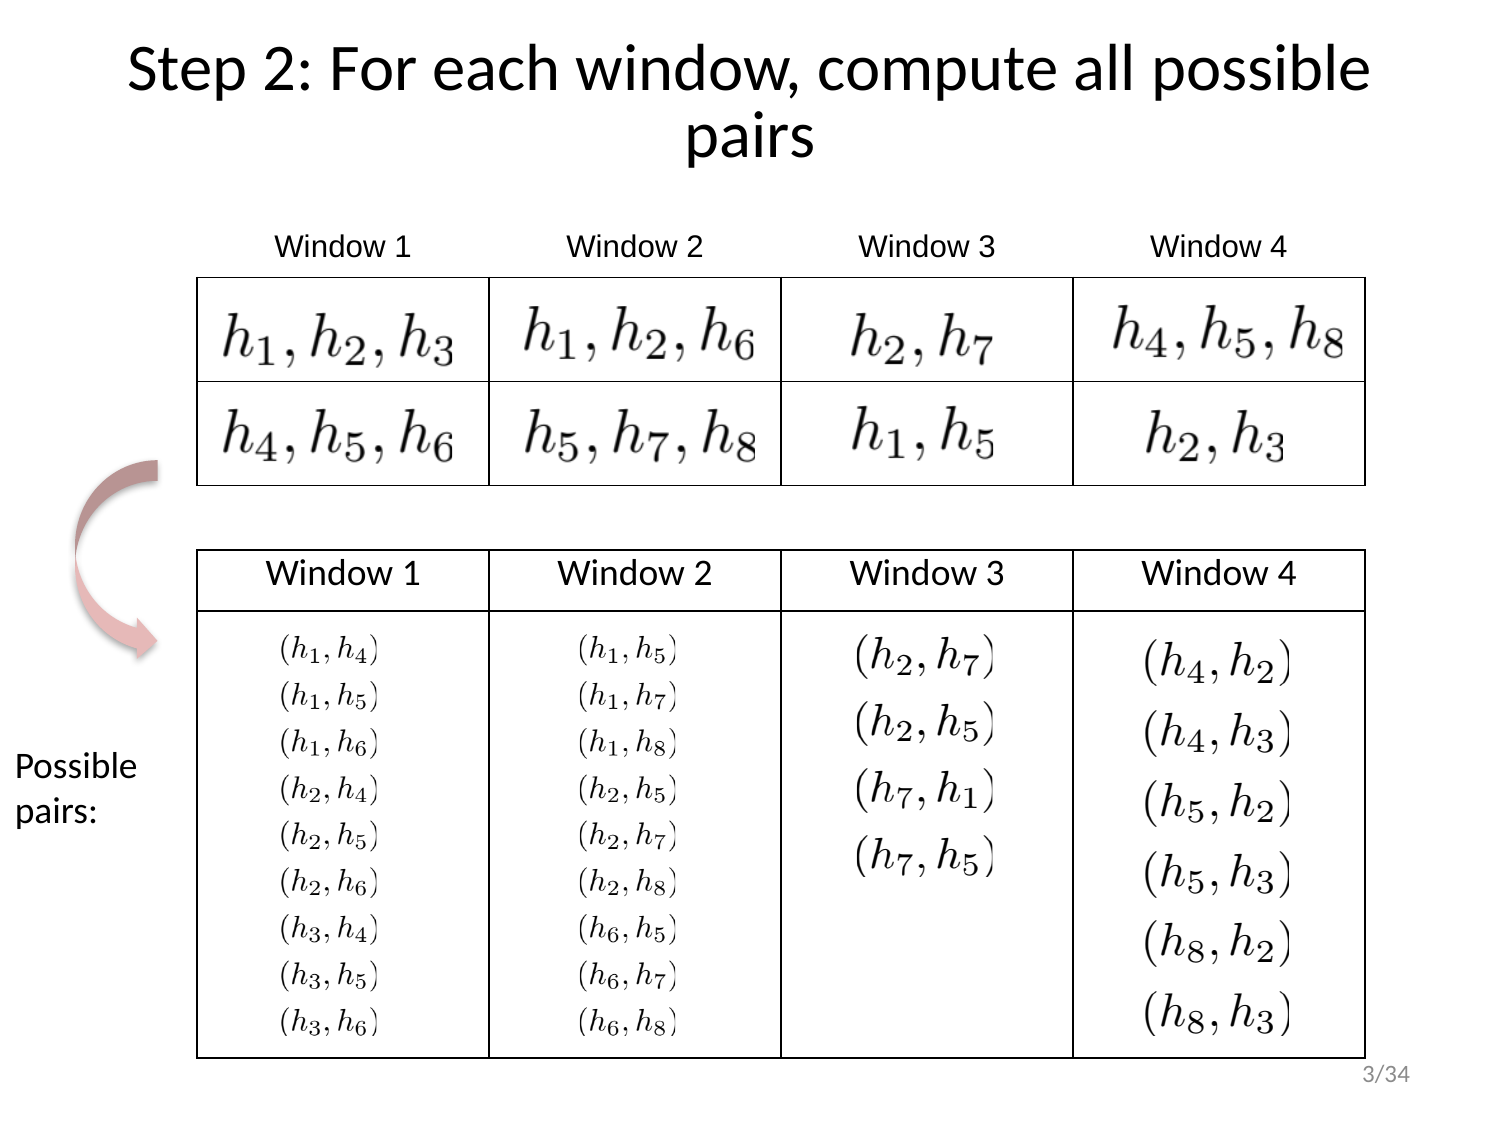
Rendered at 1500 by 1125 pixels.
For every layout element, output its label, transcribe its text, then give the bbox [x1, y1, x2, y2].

picture [856, 634, 993, 877]
table_cell [490, 612, 780, 1057]
table_cell [1074, 612, 1364, 1042]
table_header Window 4 [1073, 222, 1365, 277]
table_header Window 4 [1074, 551, 1364, 610]
picture [1144, 409, 1284, 464]
table_cell [1074, 278, 1364, 381]
table_cell [198, 612, 488, 1057]
picture [523, 305, 754, 362]
table_cell [490, 278, 780, 381]
table_header Window 1 [198, 551, 488, 610]
table_cell [782, 278, 1072, 381]
table_cell [782, 382, 1072, 485]
picture [850, 311, 993, 367]
table_cell [490, 382, 780, 485]
text_box [74, 459, 159, 660]
title Step 2: For each window, compute all possible pairs [75, 26, 1425, 189]
picture [1112, 304, 1343, 360]
table_header Window 2 [490, 551, 780, 610]
table_cell [1074, 382, 1364, 485]
table_header Window 1 [197, 222, 489, 277]
table_cell [782, 612, 1072, 1057]
table_header Window 3 [781, 222, 1073, 277]
picture [221, 311, 453, 368]
picture [1144, 639, 1290, 1037]
picture [221, 407, 453, 464]
picture [851, 404, 994, 461]
picture [524, 407, 756, 464]
text_box Possible pairs: [0, 733, 180, 839]
table_header Window 2 [489, 222, 781, 277]
slide_number 3/34 [1074, 1042, 1425, 1103]
table_header Window 3 [782, 551, 1072, 610]
picture [579, 634, 676, 1037]
table_cell [198, 278, 488, 381]
table_cell [198, 382, 488, 485]
picture [280, 634, 377, 1037]
